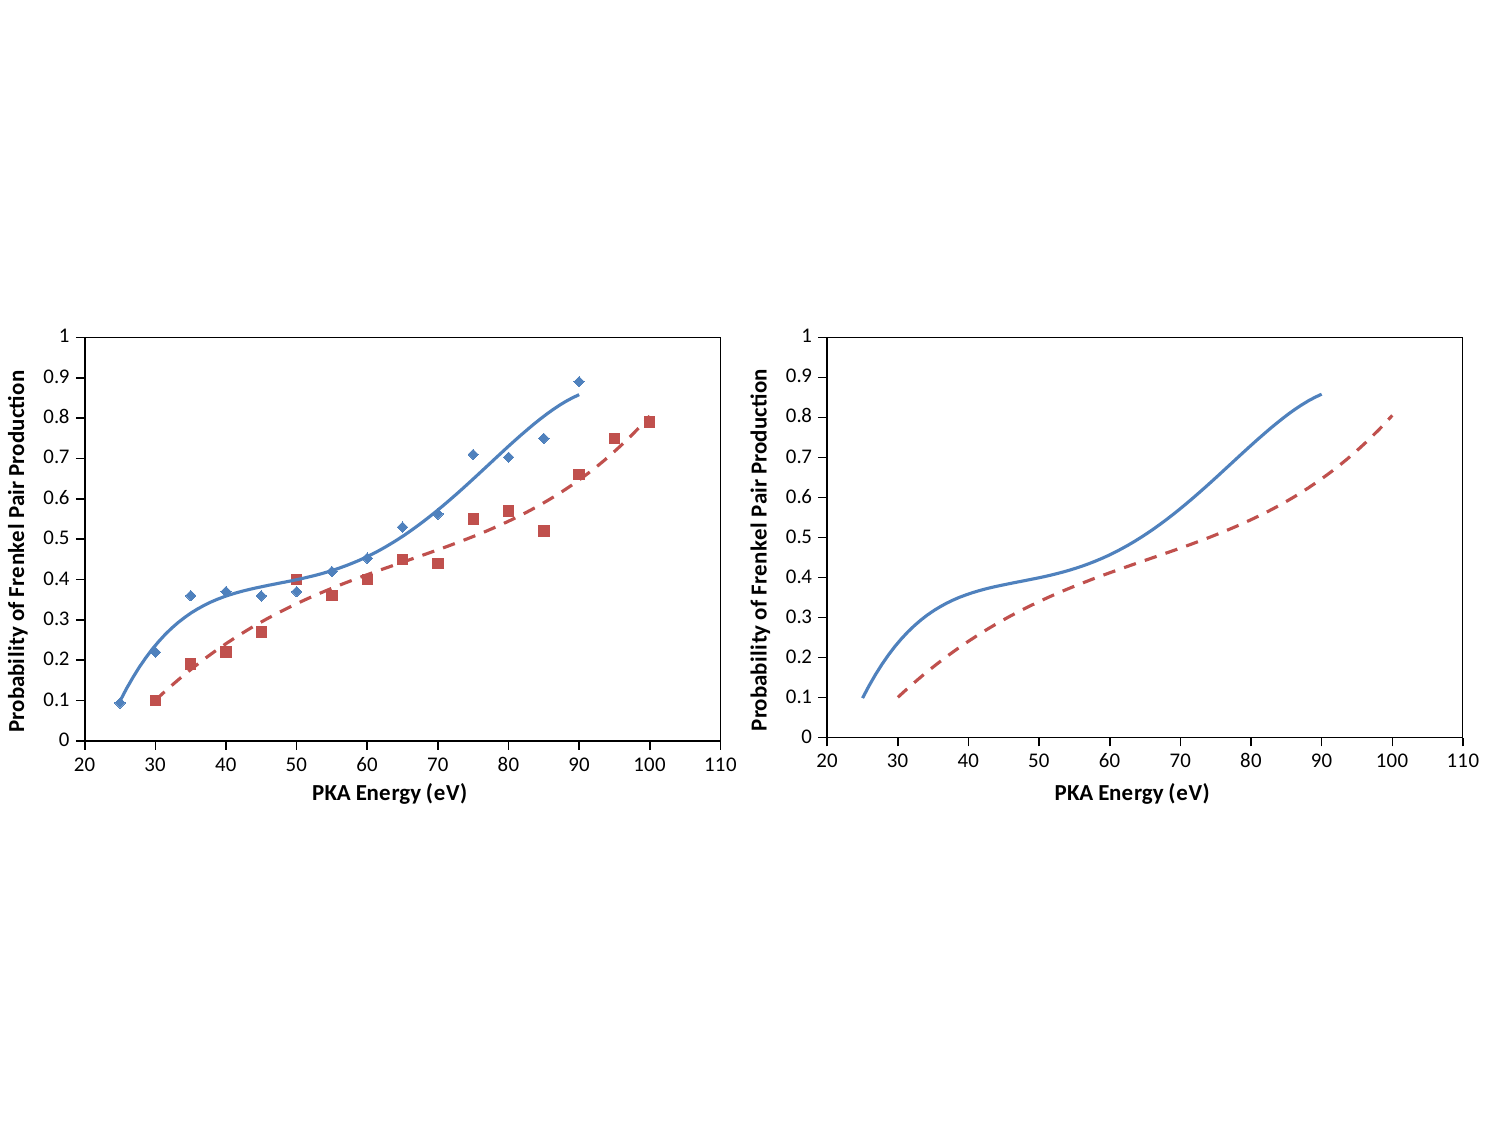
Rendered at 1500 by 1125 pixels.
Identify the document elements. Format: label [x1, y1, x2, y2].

chart [0, 307, 1500, 815]
